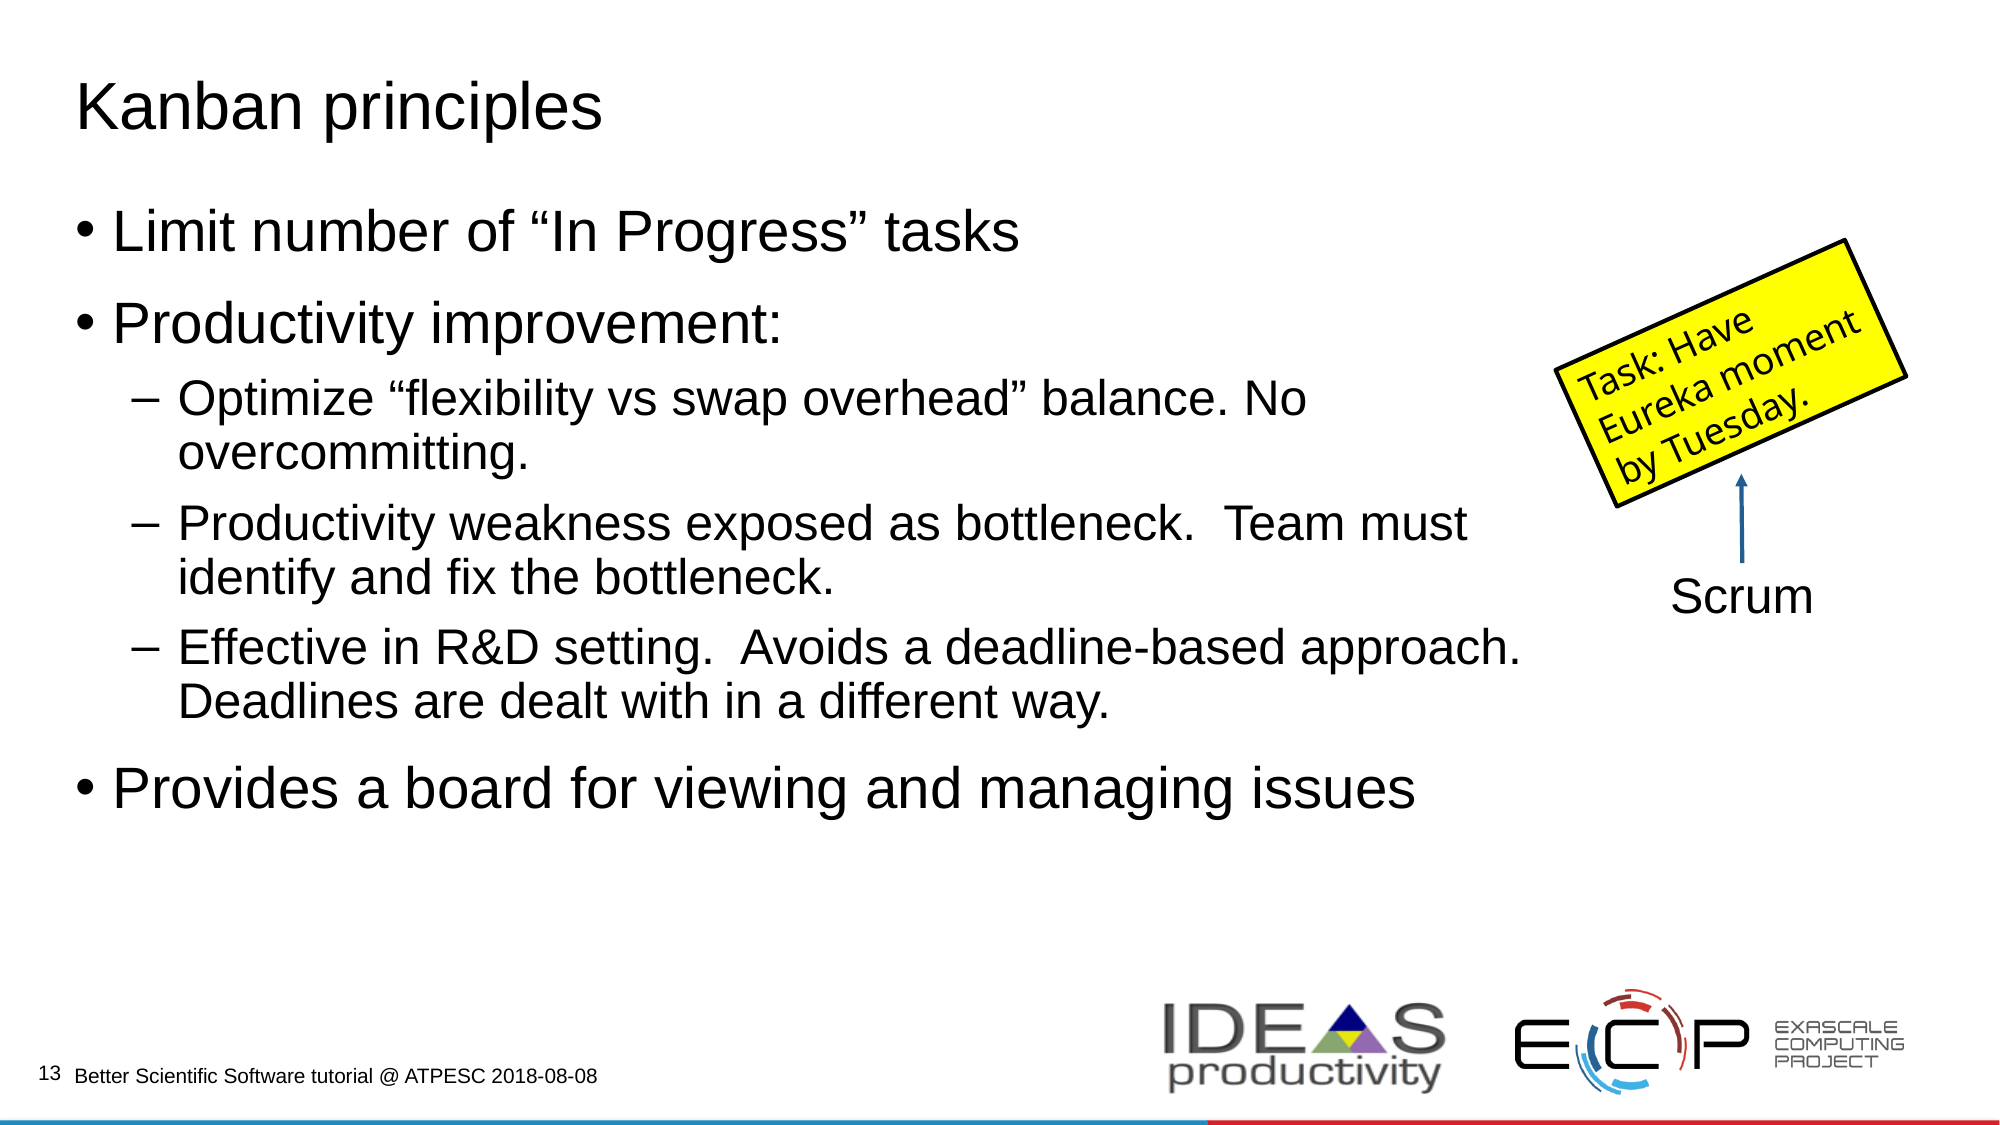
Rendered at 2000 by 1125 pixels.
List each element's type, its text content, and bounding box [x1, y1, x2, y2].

list Limit number of “In Progress” tasks Productivity improvement: Optimize “flexibility vs swap overhead” balance. No overcommitting. Productivity weakness exposed as bottleneck. Team must identify and fix the bottleneck. Effective in R&D setting. Avoids a deadline-based approach. Deadlines are dealt with in a different way. Provides a board for viewing and managing issues [59, 193, 1632, 1010]
text_box Task: Have Eureka moment by Tuesday. [1553, 237, 1909, 509]
picture [1515, 989, 1904, 1095]
text_box Scrum [1655, 562, 1830, 632]
picture [1152, 1010, 1456, 1101]
title Kanban principles [59, 67, 1926, 152]
